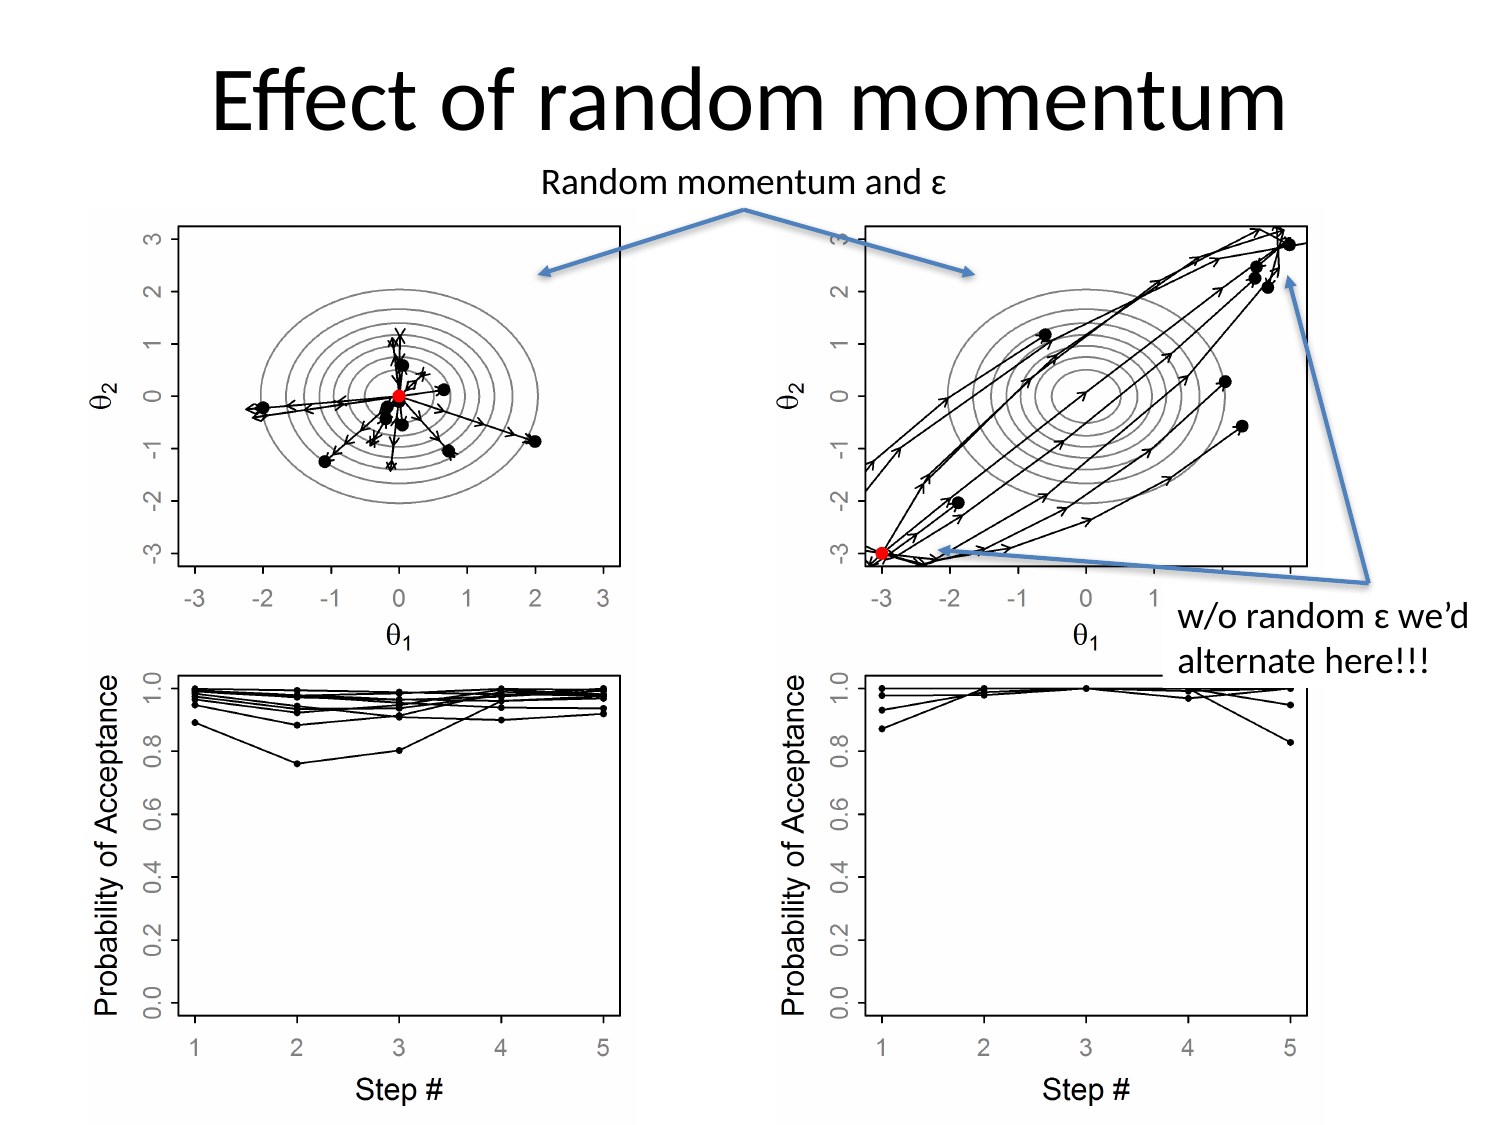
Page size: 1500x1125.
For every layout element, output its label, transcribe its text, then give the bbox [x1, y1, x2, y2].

picture [87, 208, 638, 1125]
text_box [537, 210, 745, 276]
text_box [937, 549, 1369, 584]
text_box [512, 149, 976, 276]
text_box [1162, 274, 1500, 690]
title Effect of random momentum [75, 0, 1425, 188]
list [774, 208, 1326, 1125]
